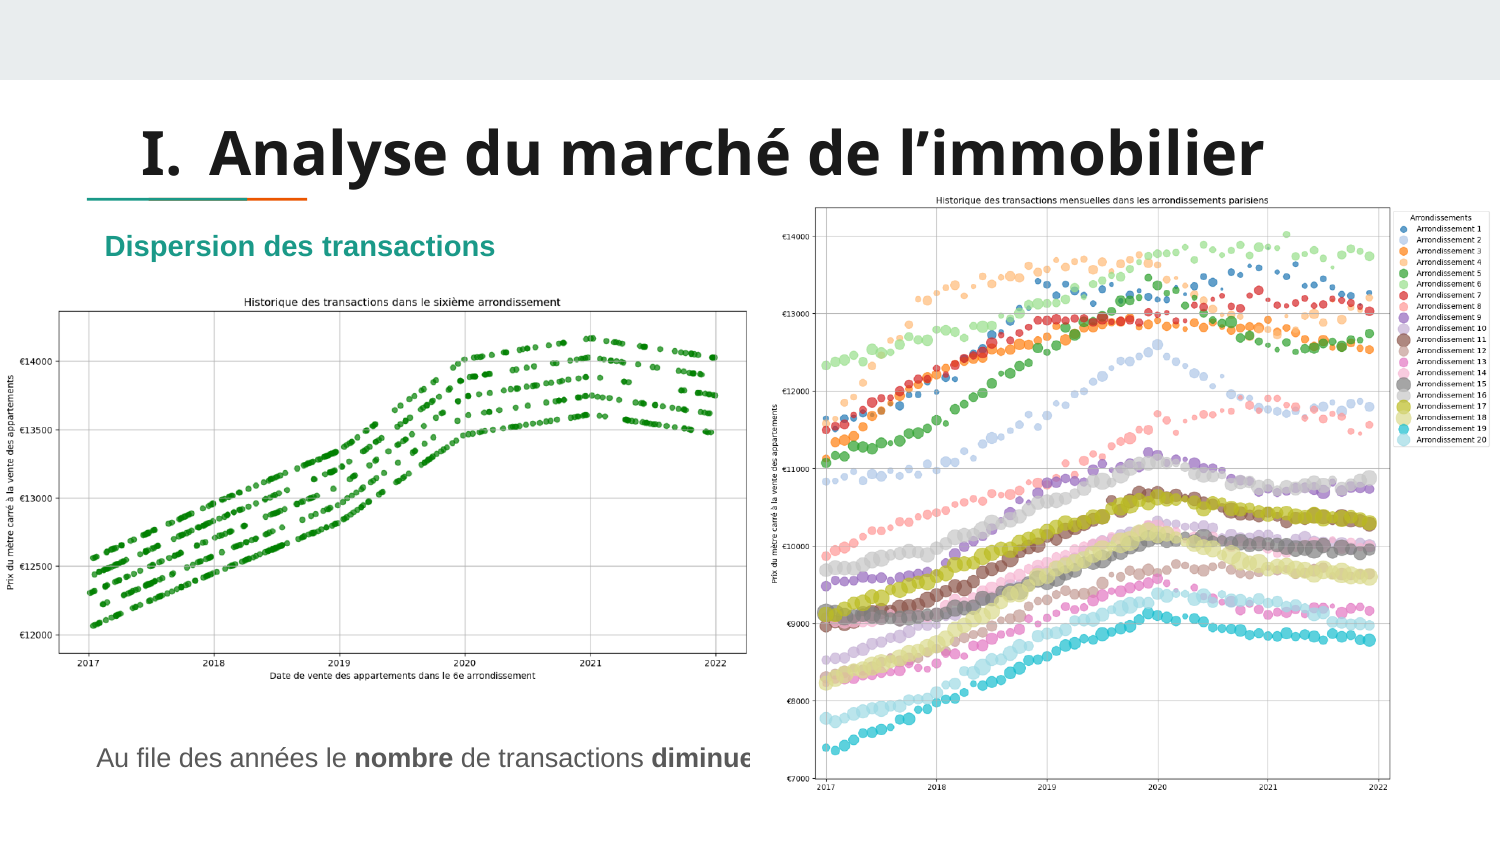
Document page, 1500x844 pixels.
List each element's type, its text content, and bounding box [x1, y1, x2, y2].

text_box Dispersion des transactions [89, 207, 744, 272]
list Au file des années le nombre de transactions diminue [81, 720, 1236, 810]
picture [1, 192, 1500, 792]
title Analyse du marché de l’immobilier [119, 99, 1381, 188]
